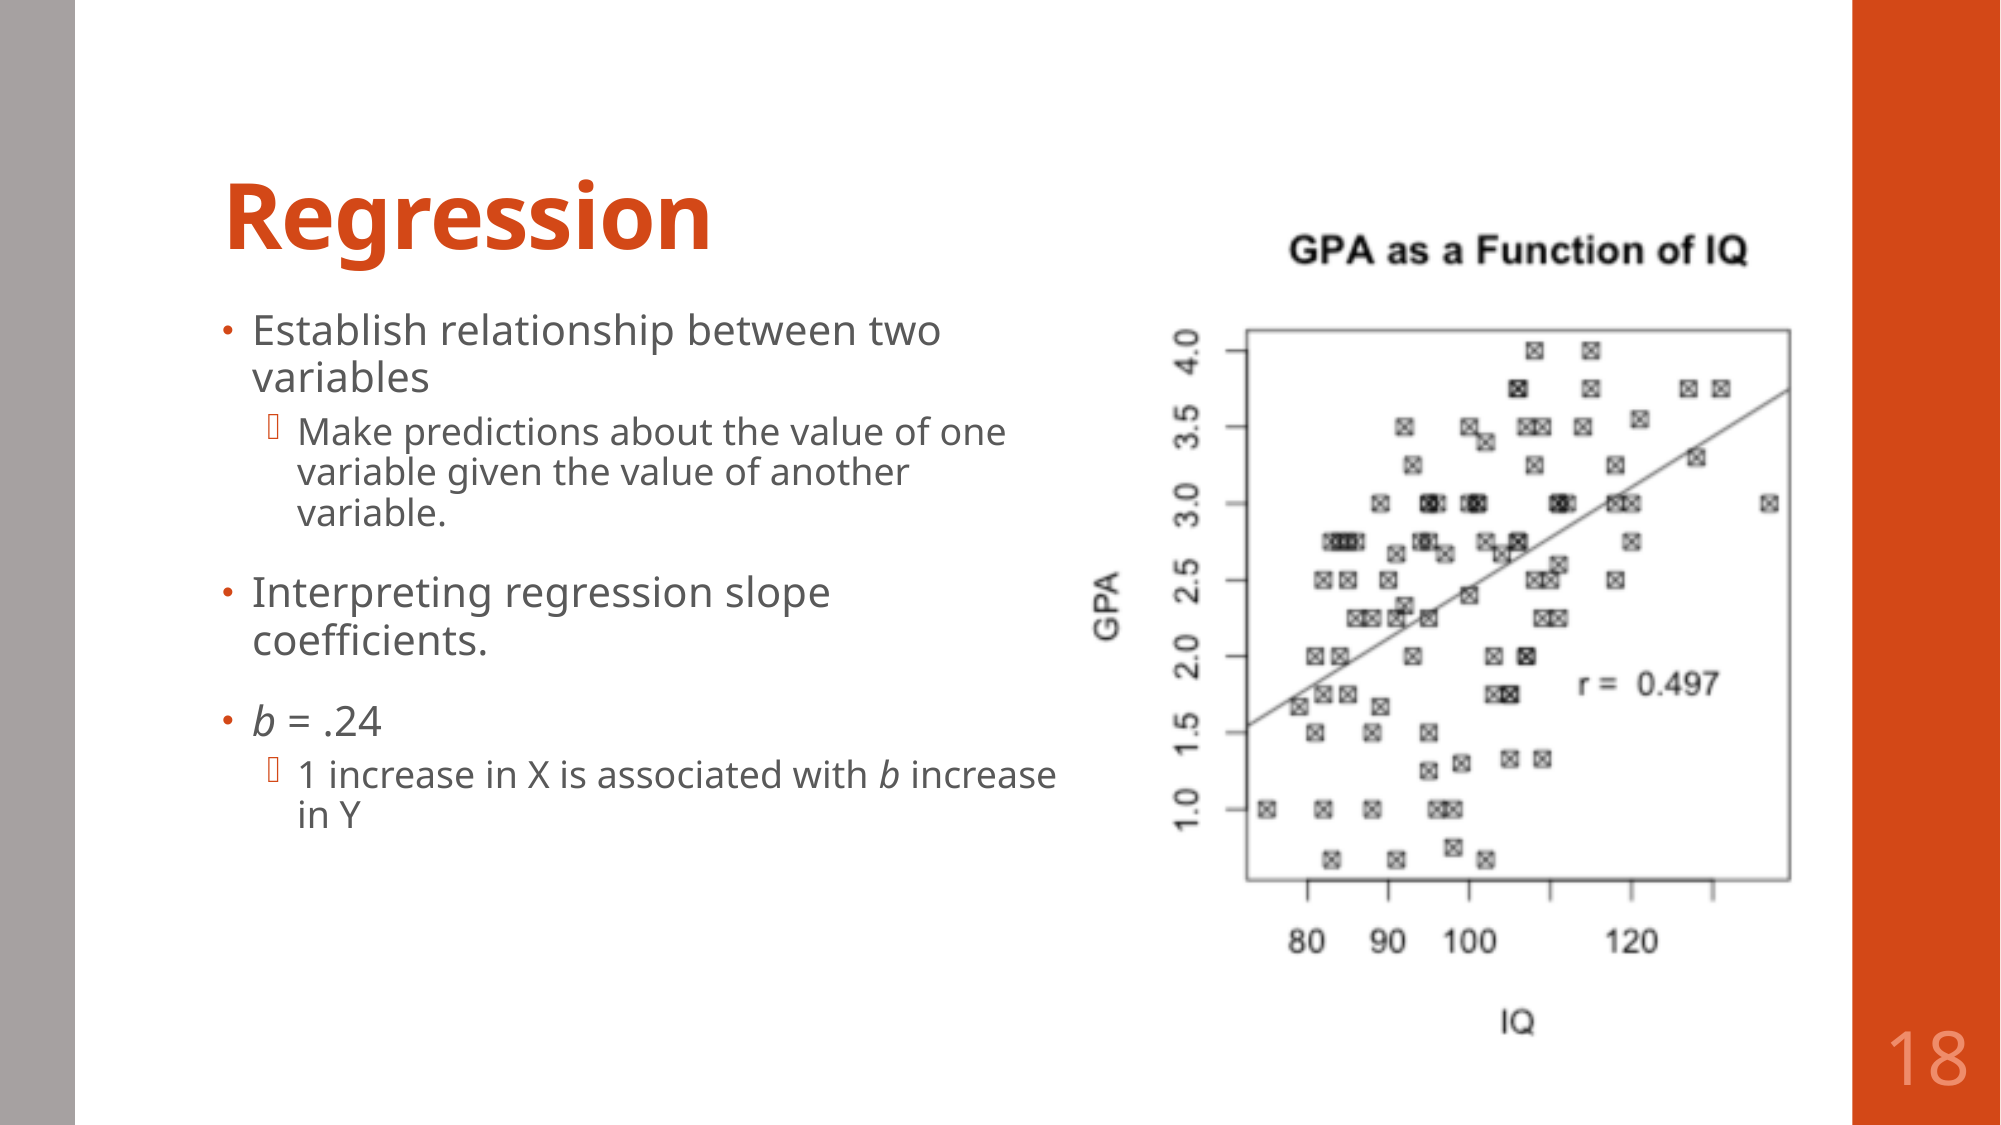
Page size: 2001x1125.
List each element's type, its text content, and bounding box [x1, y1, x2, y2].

picture [1071, 211, 1830, 1045]
title Regression [206, 48, 1797, 278]
slide_number 18 [1852, 1012, 2000, 1110]
list Establish relationship between two variables Make predictions about the value of one variable given the value of another variable. Interpreting regression slope coefficients. b = .24 1 increase in X is associated with b increase in Y [206, 299, 1065, 1014]
